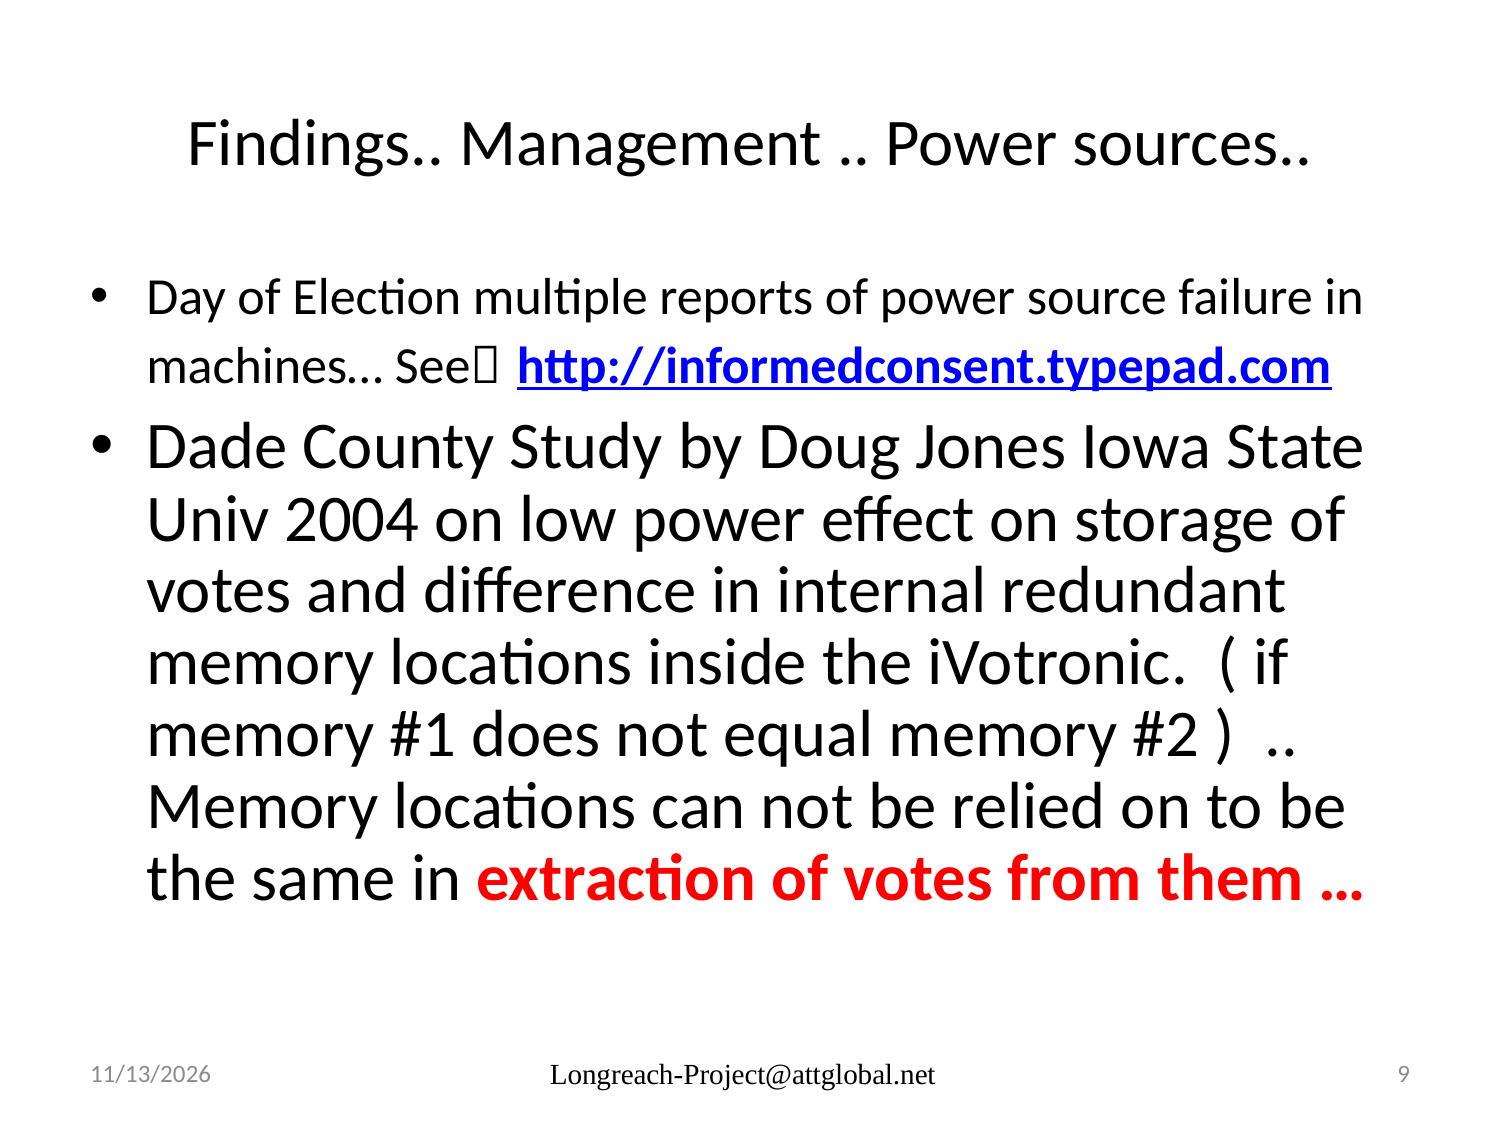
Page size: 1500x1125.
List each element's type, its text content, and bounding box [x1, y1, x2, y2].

list Day of Election multiple reports of power source failure in machines… See http://informedconsent.typepad.com Dade County Study by Doug Jones Iowa State Univ 2004 on low power effect on storage of votes and difference in internal redundant memory locations inside the iVotronic. ( if memory #1 does not equal memory #2 ) .. Memory locations can not be relied on to be the same in extraction of votes from them … [75, 262, 1425, 1005]
title Findings.. Management .. Power sources.. [75, 45, 1425, 233]
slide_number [75, 1042, 425, 1103]
footer Longreach-Project@attglobal.net [512, 1042, 988, 1103]
slide_number 9 [1074, 1042, 1425, 1103]
